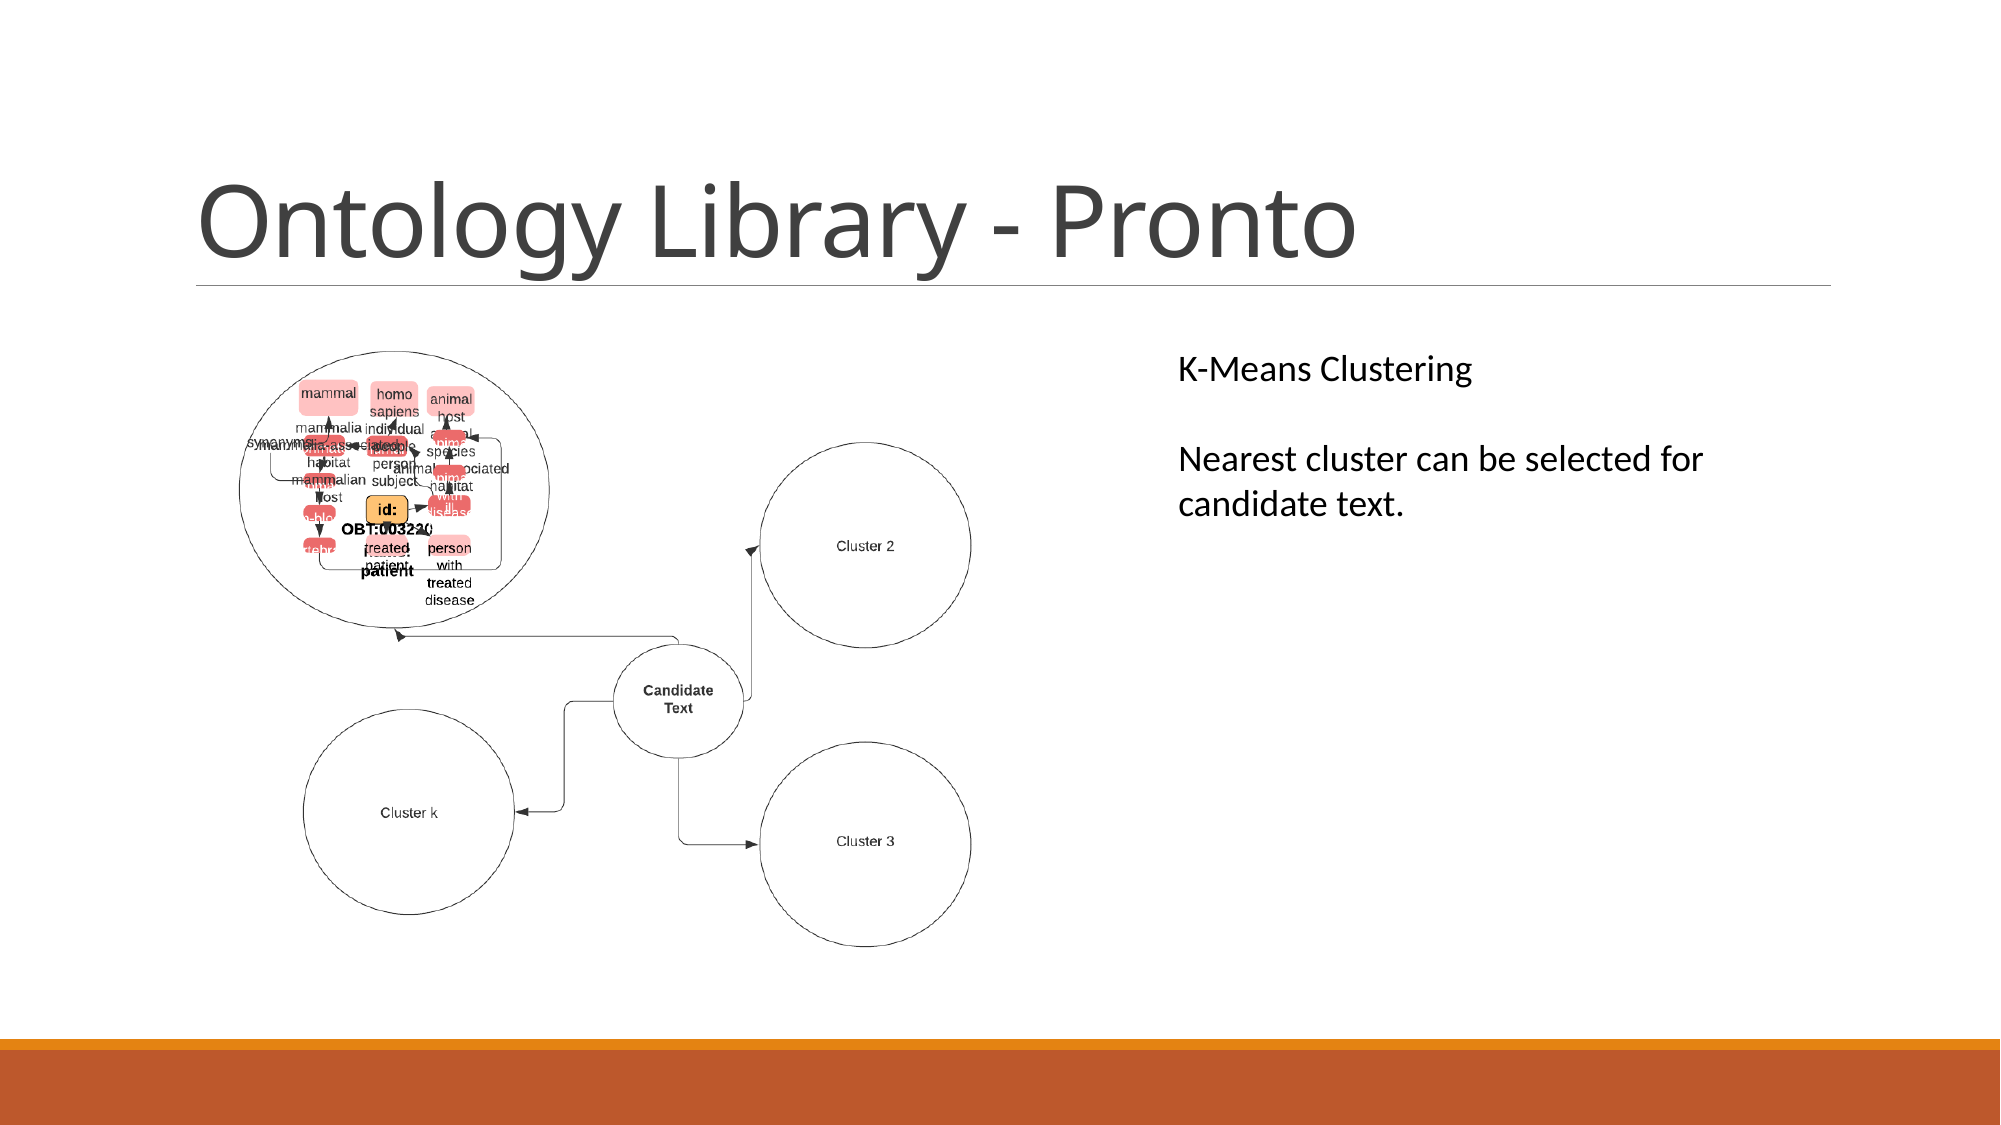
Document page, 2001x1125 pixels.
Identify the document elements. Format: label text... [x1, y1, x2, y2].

title Ontology Library - Pronto [180, 47, 1830, 285]
picture [183, 303, 1025, 994]
text_box K-Means Clustering Nearest cluster can be selected for candidate text. [1163, 336, 1820, 532]
